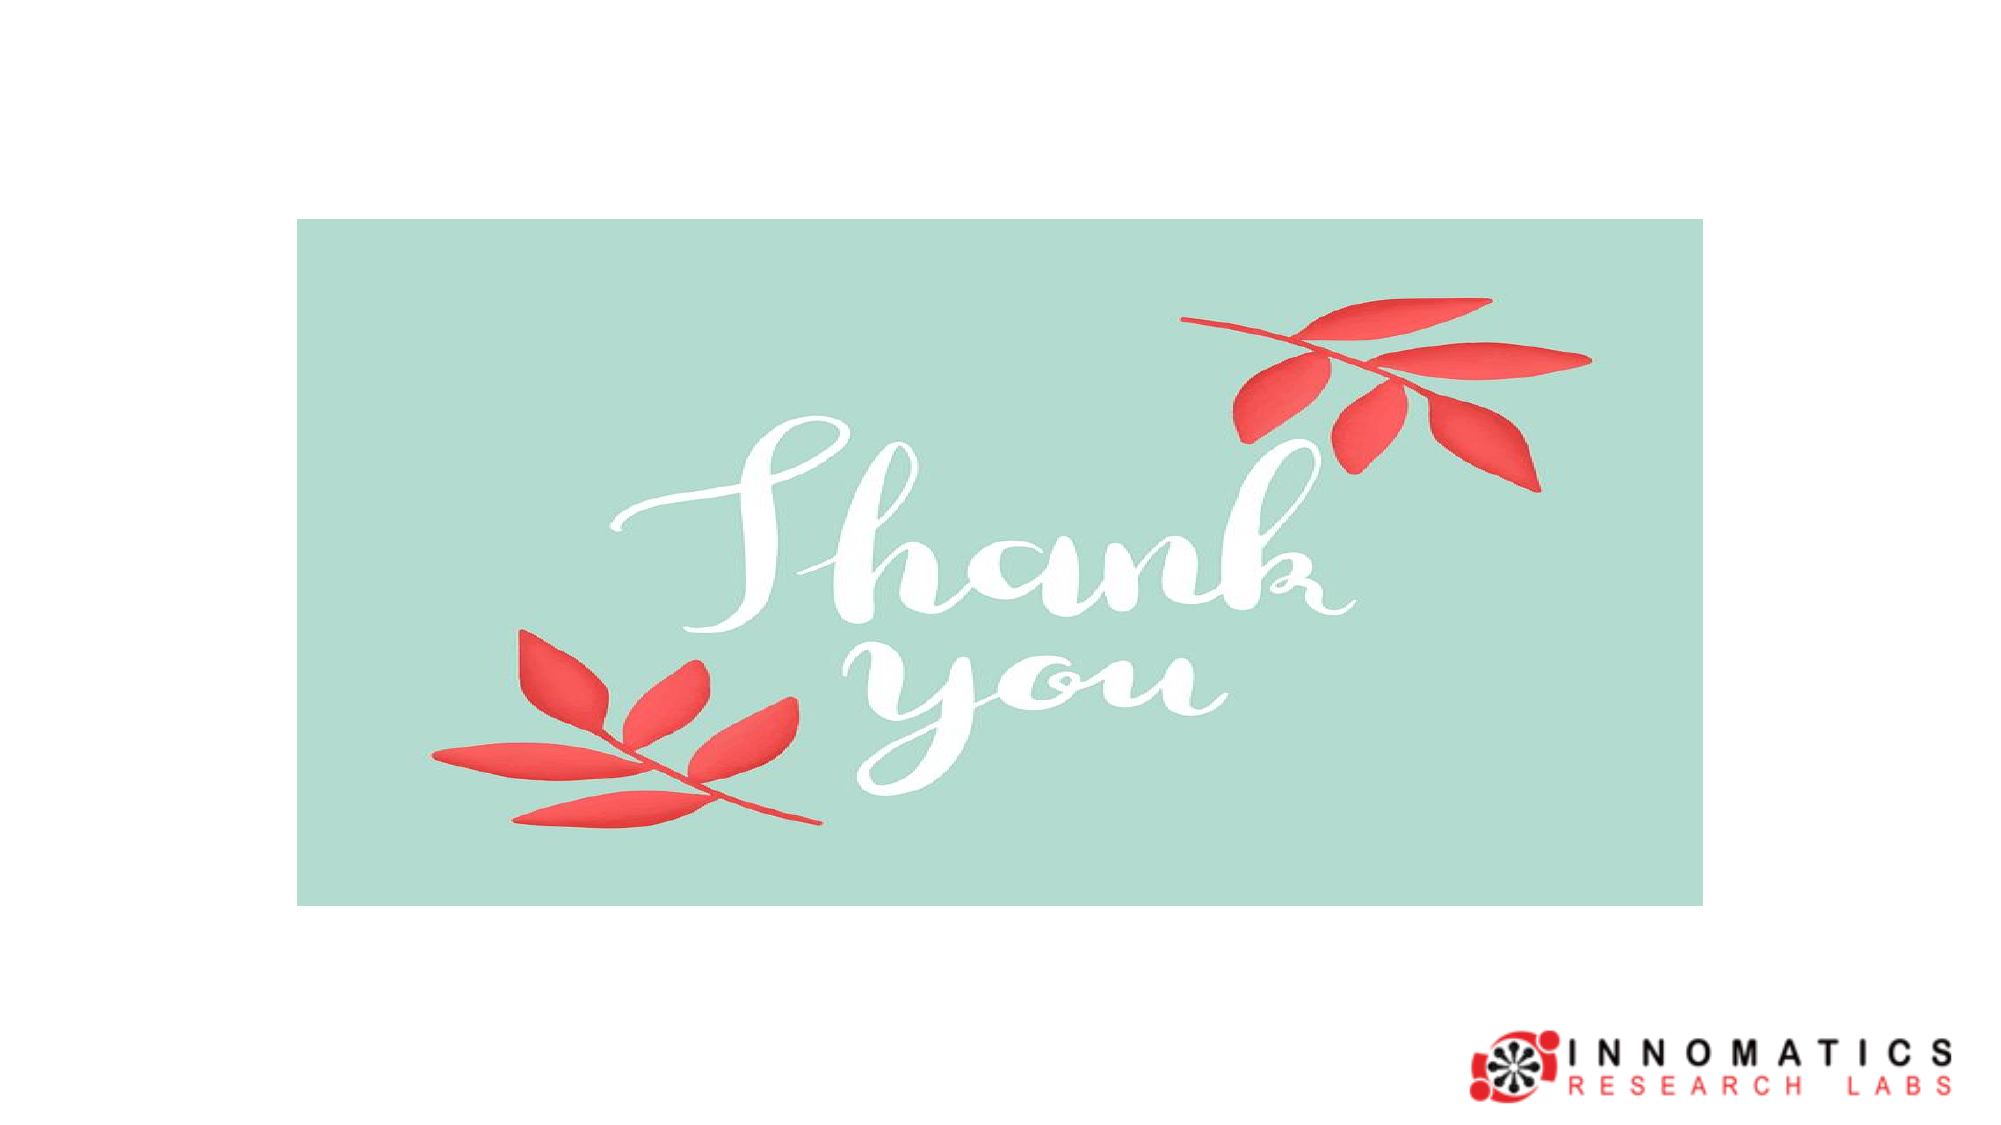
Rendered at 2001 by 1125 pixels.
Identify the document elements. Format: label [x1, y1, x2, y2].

picture [297, 219, 1703, 906]
picture [1445, 1014, 1975, 1125]
